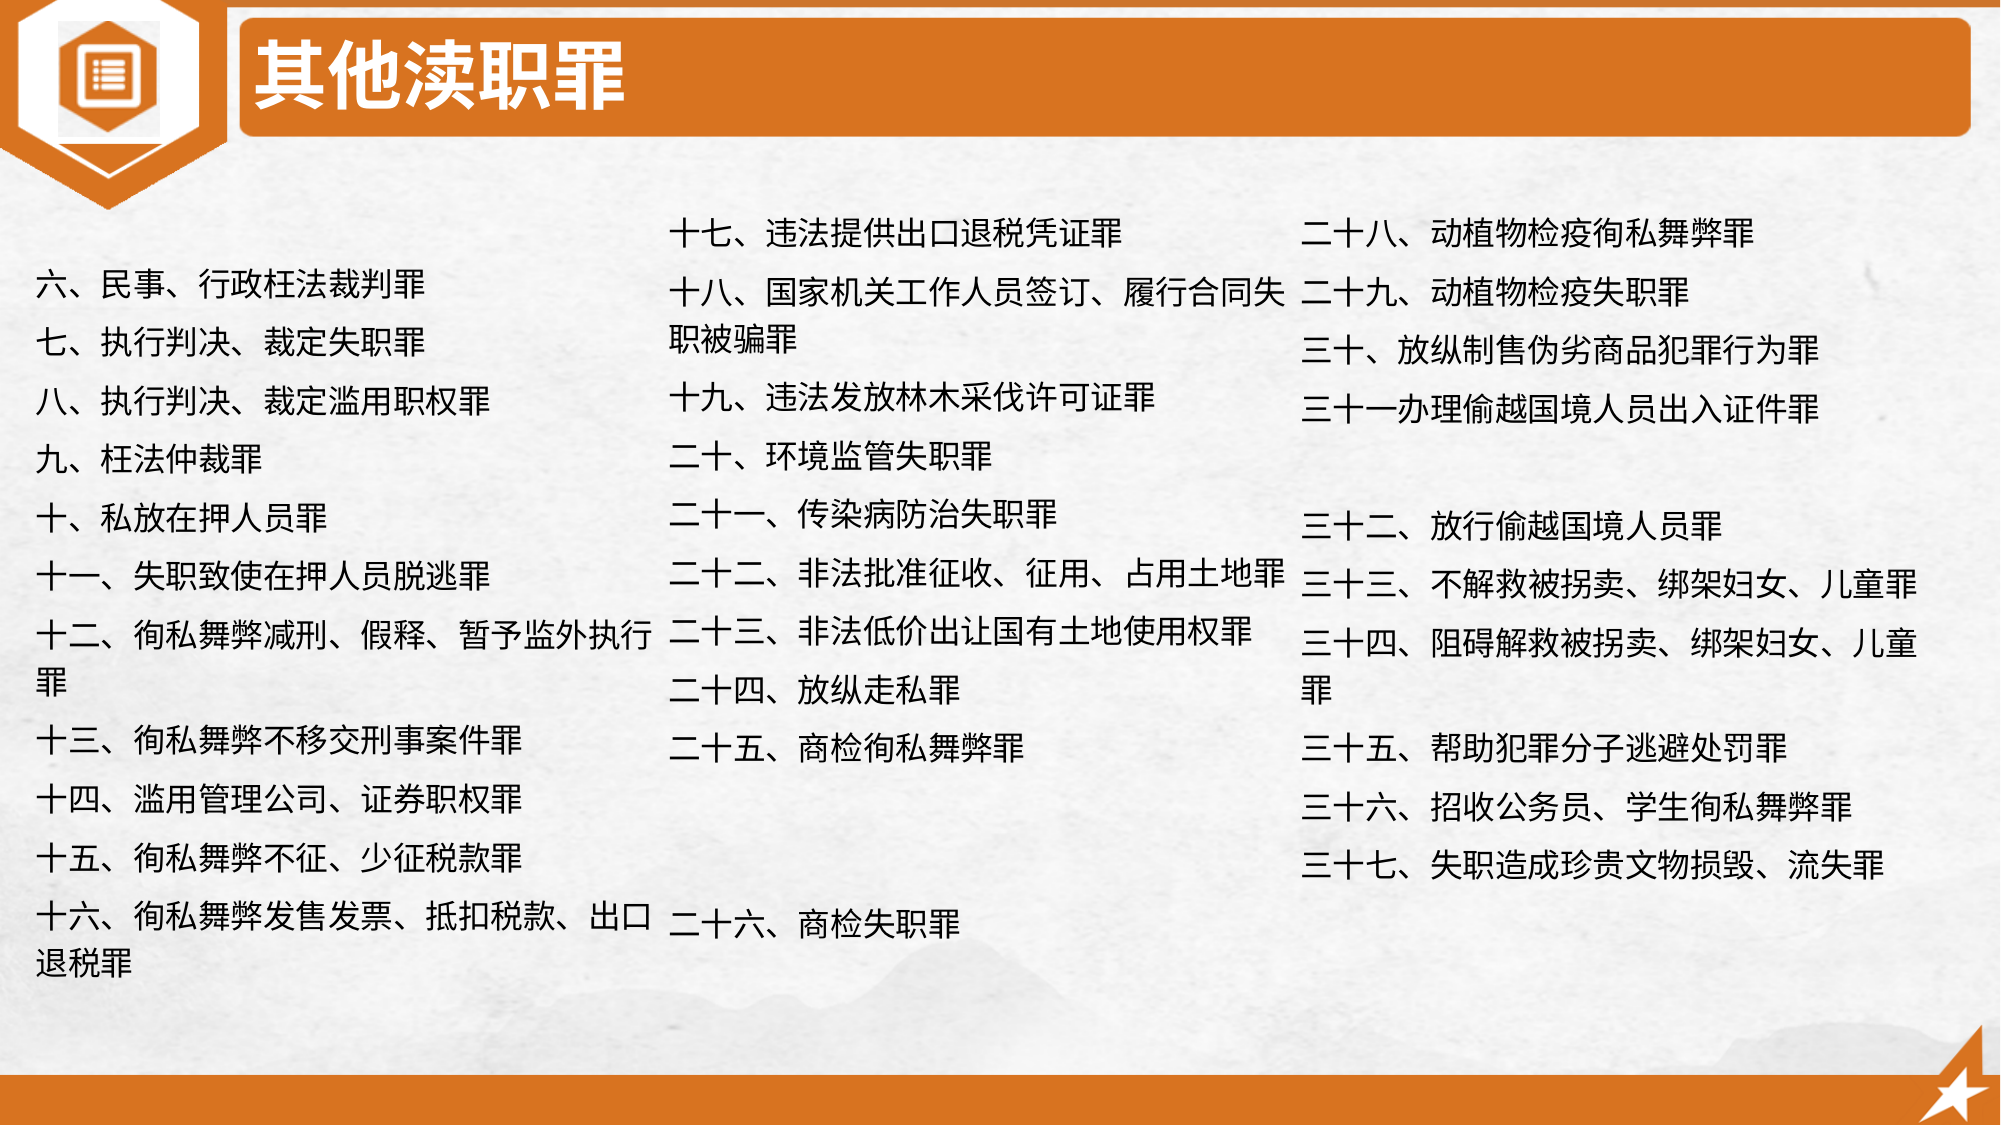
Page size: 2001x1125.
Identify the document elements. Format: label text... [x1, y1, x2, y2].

title 其他渎职罪 [237, 30, 1948, 128]
list 六、民事、行政枉法裁判罪 七、执行判决、裁定失职罪 八、执行判决、裁定滥用职权罪 九、枉法仲裁罪 十、私放在押人员罪 十一、失职致使在押人员脱逃罪 十二、徇私舞弊减刑、假释、暂予监外执行罪 十三、徇私舞弊不移交刑事案件罪 十四、滥用管理公司、证券职权罪 十五、徇私舞弊不征、少征税款罪 十六、徇私舞弊发售发票、抵扣税款、出口退税罪 十七、违法提供出口退税凭证罪 十八、国家机关工作人员签订、履行合同失职被骗罪 十九、违法发放林木采伐许可证罪 二十、环境监管失职罪 二十一、传染病防治失职罪 二十二、非法批准征收、征用、占用土地罪 二十三、非法低价出让国有土地使用权罪 二十四、放纵走私罪 二十五、商检徇私舞弊罪 二十六、商检失职罪 二十八、动植物检疫徇私舞弊罪 二十九、动植物检疫失职罪 三十、放纵制售伪劣商品犯罪行为罪 三十一办理偷越国境人员出入证件罪 三十二、放行偷越国境人员罪 三十三、不解救被拐卖、绑架妇女、儿童罪 三十四、阻碍解救被拐卖、绑架妇女、儿童罪 三十五、帮助犯罪分子逃避处罚罪 三十六、招收公务员、学生徇私舞弊罪 三十七、失职造成珍贵文物损毁、流失罪 [20, 197, 1948, 997]
picture [0, 0, 2001, 1125]
